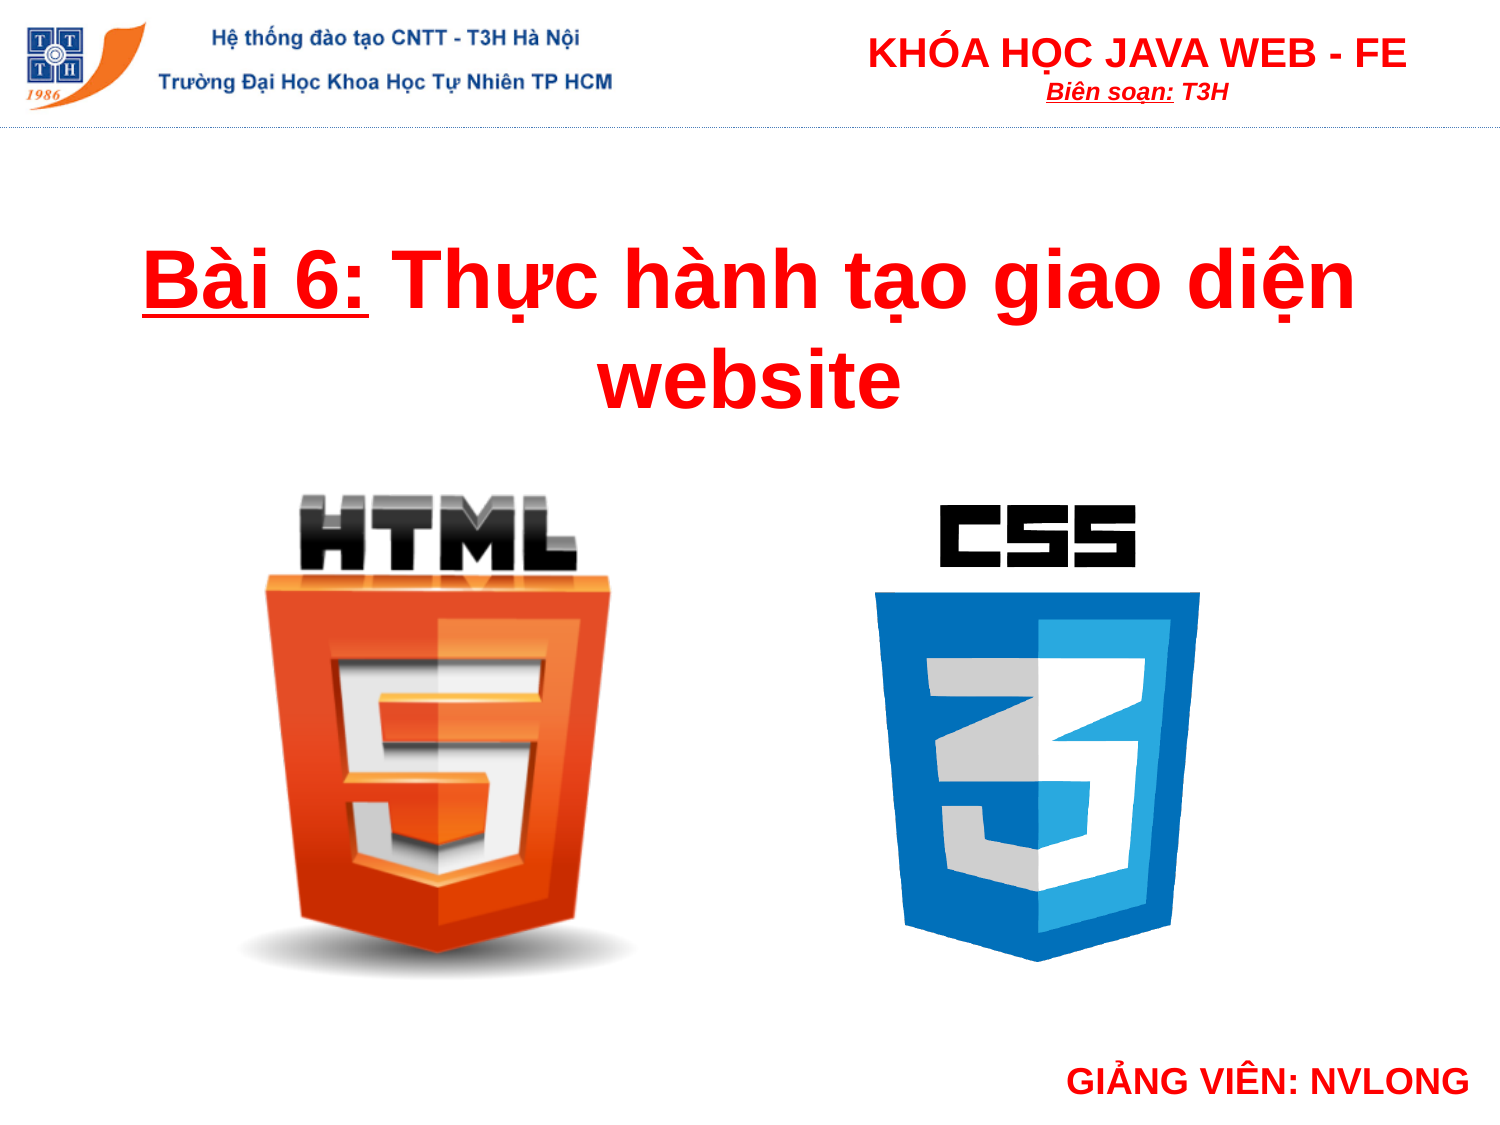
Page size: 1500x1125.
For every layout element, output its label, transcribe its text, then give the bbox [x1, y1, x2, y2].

picture [3, 1, 642, 127]
text_box Bài 6: Thực hành tạo giao diện website [56, 218, 1443, 433]
text_box KHÓA HỌC JAVA WEB - FE Biên soạn: T3H [787, 2, 1488, 127]
text_box GIẢNG VIÊN: NVLONG [1051, 1049, 1486, 1110]
picture [185, 481, 688, 984]
picture [874, 505, 1201, 962]
